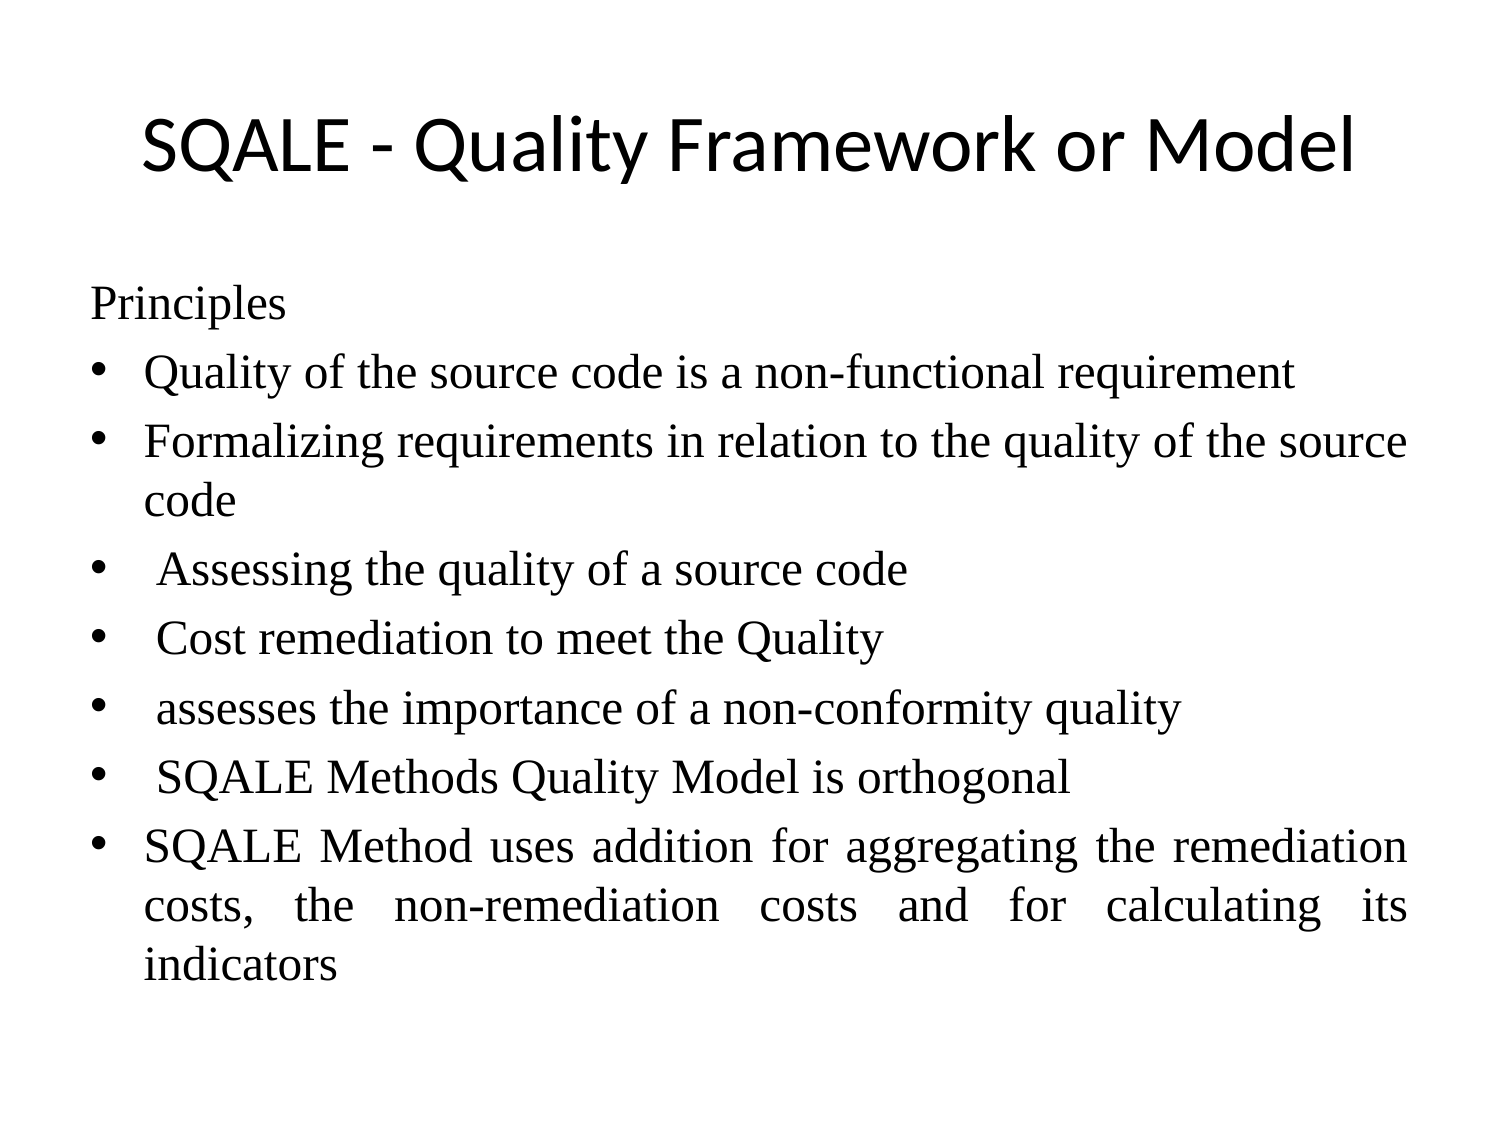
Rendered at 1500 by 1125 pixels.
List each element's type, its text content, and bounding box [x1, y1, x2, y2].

list Principles Quality of the source code is a non-functional requirement Formalizing requirements in relation to the quality of the source code Assessing the quality of a source code Cost remediation to meet the Quality assesses the importance of a non-conformity quality SQALE Methods Quality Model is orthogonal SQALE Method uses addition for aggregating the remediation costs, the non-remediation costs and for calculating its indicators [75, 262, 1425, 1005]
title SQALE - Quality Framework or Model [75, 45, 1425, 233]
